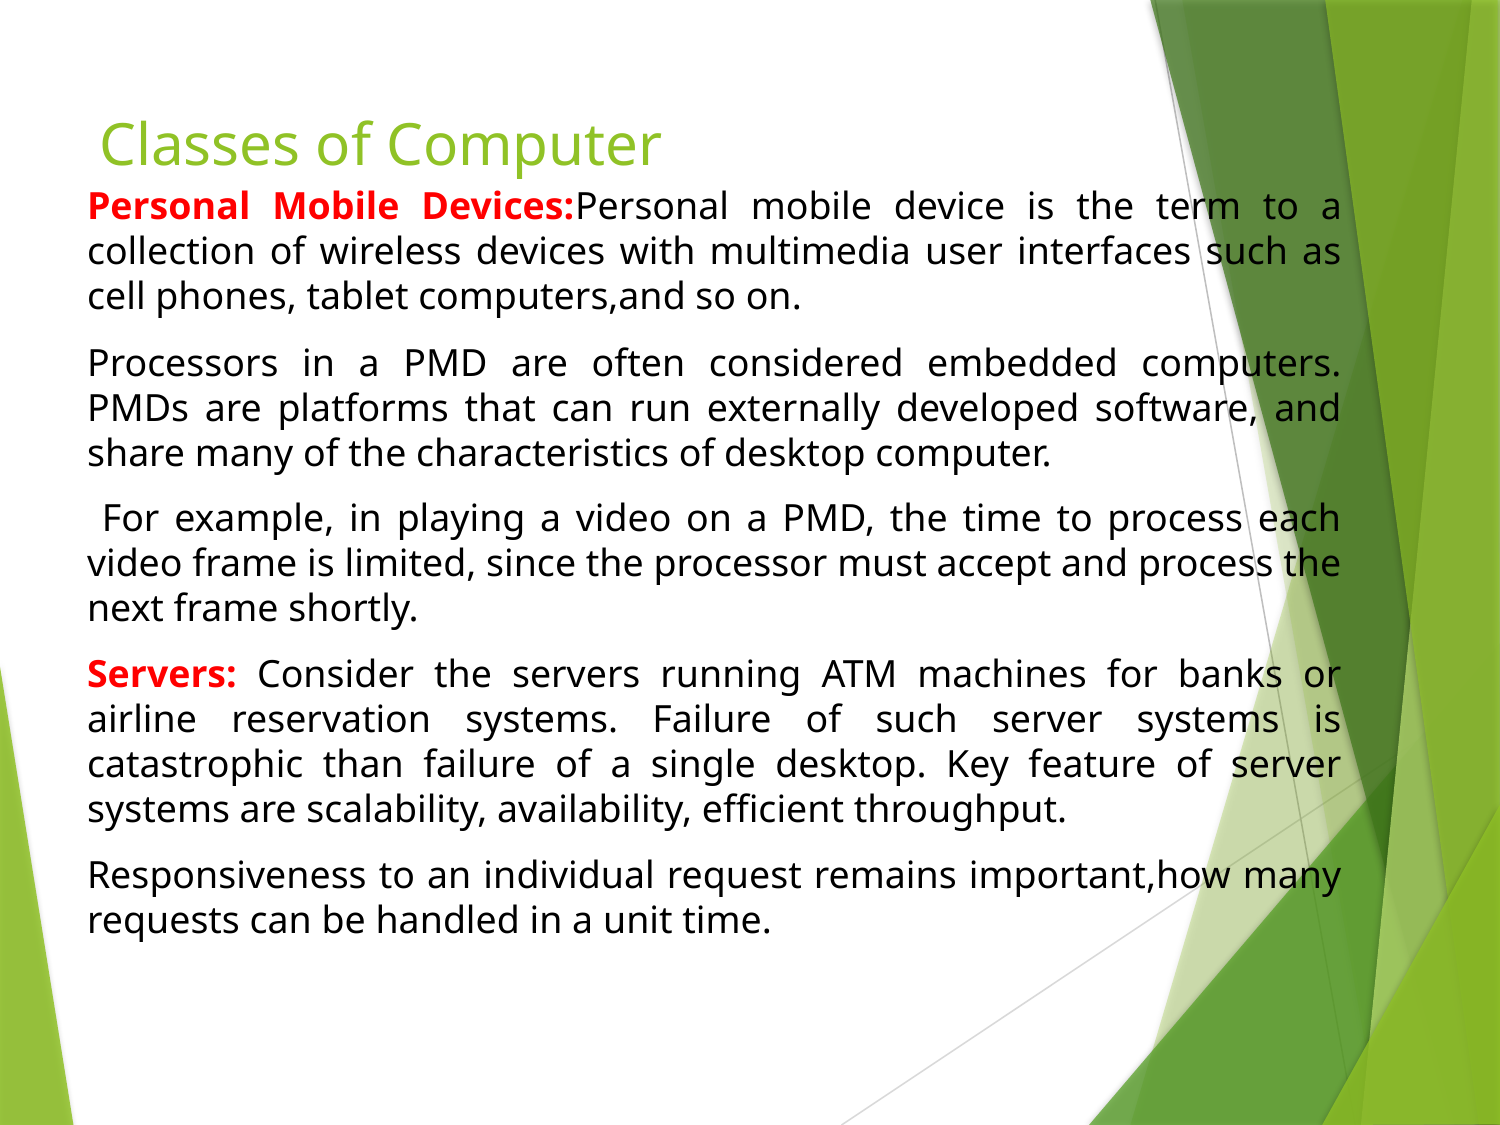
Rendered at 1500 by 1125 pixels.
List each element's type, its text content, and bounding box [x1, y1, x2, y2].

title Classes of Computer [84, 99, 1342, 174]
list Personal Mobile Devices:Personal mobile device is the term to a collection of wireless devices with multimedia user interfaces such as cell phones, tablet computers,and so on. Processors in a PMD are often considered embedded computers. PMDs are platforms that can run externally developed software, and share many of the characteristics of desktop computer. For example, in playing a video on a PMD, the time to process each video frame is limited, since the processor must accept and process the next frame shortly. Servers: Consider the servers running ATM machines for banks or airline reservation systems. Failure of such server systems is catastrophic than failure of a single desktop. Key feature of server systems are scalability, availability, efficient throughput. Responsiveness to an individual request remains important,how many requests can be handled in a unit time. [72, 174, 1358, 959]
